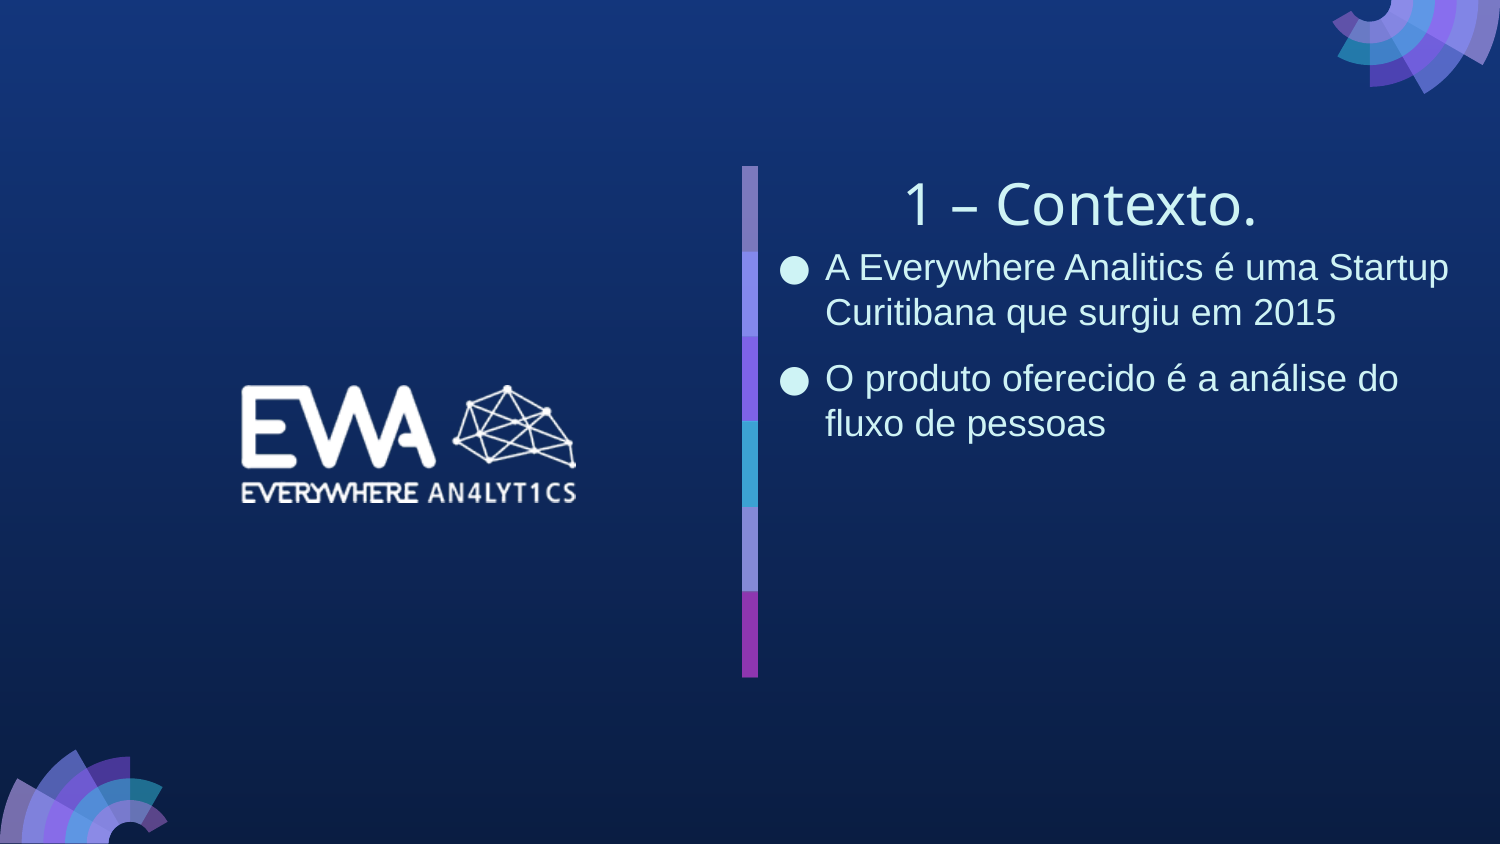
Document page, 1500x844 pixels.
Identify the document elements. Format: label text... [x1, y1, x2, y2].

title 1 – Contexto. [887, 93, 1276, 228]
list A Everywhere Analitics é uma Startup Curitibana que surgiu em 2015 O produto oferecido é a análise do fluxo de pessoas [763, 228, 1466, 812]
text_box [1331, 0, 1500, 95]
picture [240, 385, 576, 503]
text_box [0, 749, 168, 844]
